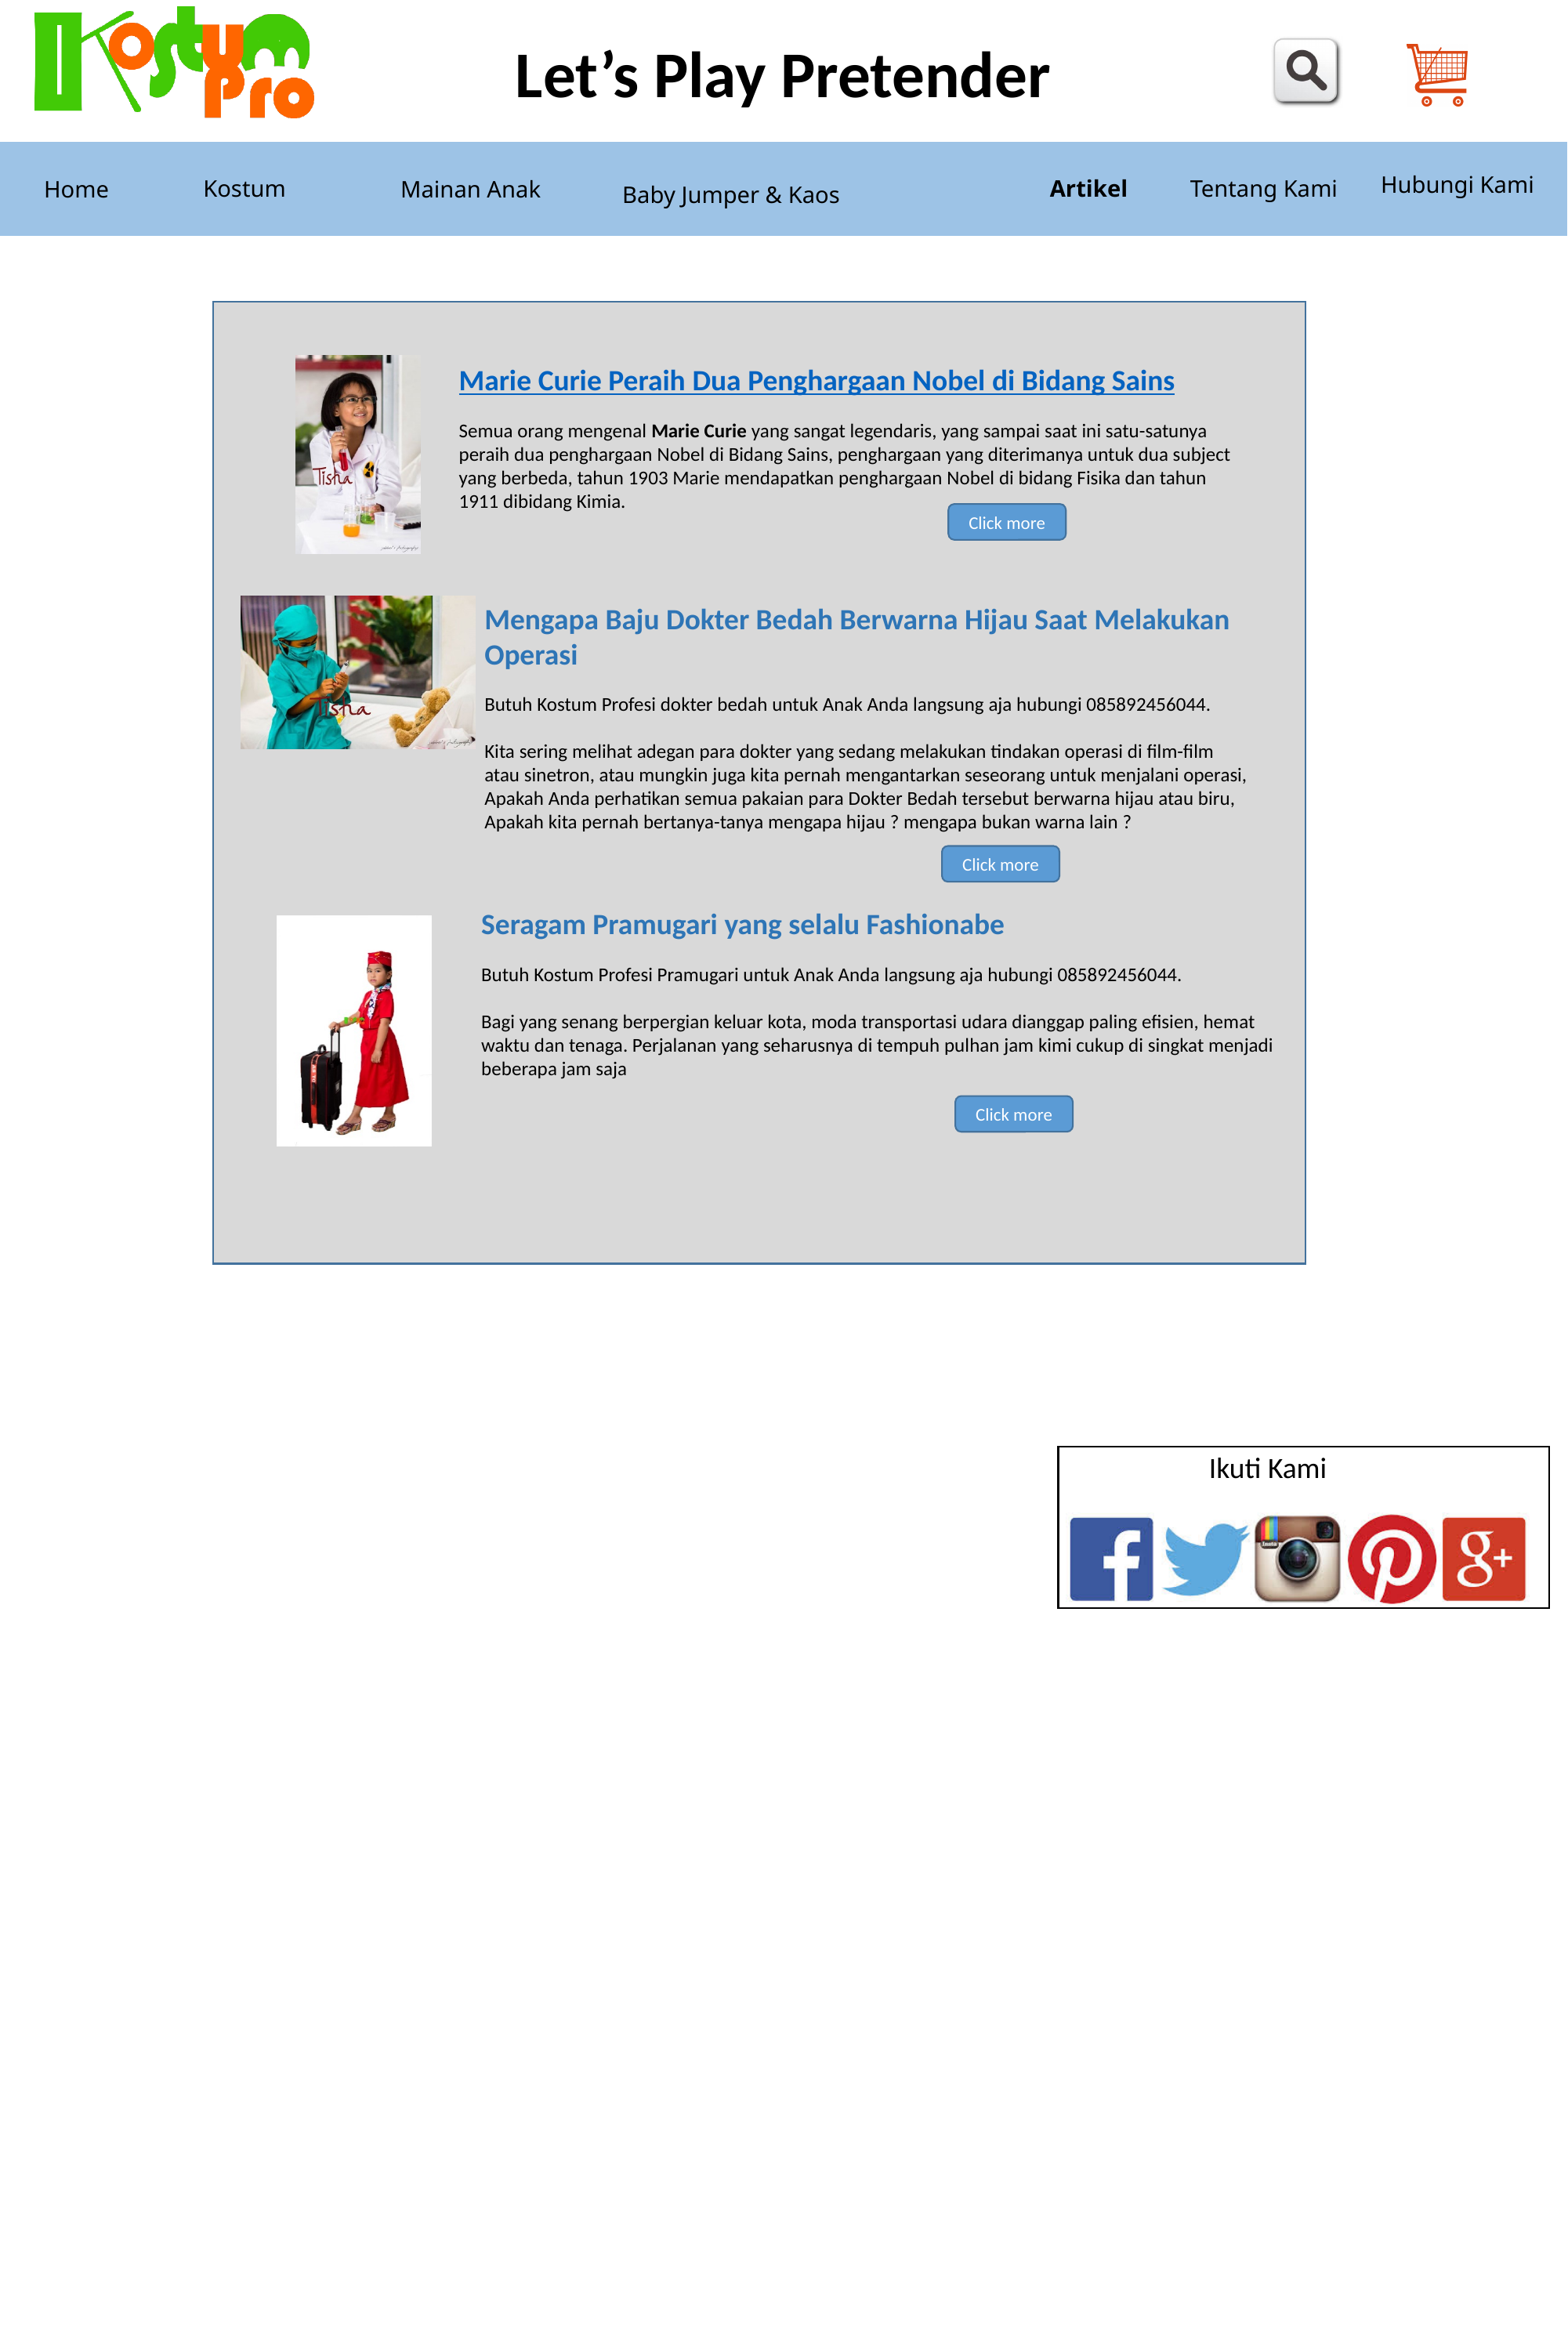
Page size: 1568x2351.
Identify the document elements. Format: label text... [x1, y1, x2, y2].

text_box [0, 6, 1567, 235]
text_box Click more [947, 503, 1067, 541]
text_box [1058, 1443, 1549, 1609]
text_box Click more [941, 845, 1061, 883]
picture [277, 915, 432, 1147]
text_box Seragam Pramugari yang selalu Fashionabe Butuh Kostum Profesi Pramugari untuk Anak Anda langsung aja hubungi 085892456044. Bagi yang senang berpergian keluar kota, moda transportasi udara dianggap paling efisien, hemat waktu dan tenaga. Perjalanan yang seharusnya di tempuh pulhan jam kimi cukup di singkat menjadi beberapa jam saja [469, 899, 1291, 1085]
text_box Marie Curie Peraih Dua Penghargaan Nobel di Bidang Sains Semua orang mengenal Marie Curie yang sangat legendaris, yang sampai saat ini satu-satunya peraih dua penghargaan Nobel di Bidang Sains, penghargaan yang diterimanya untuk dua subject yang berbeda, tahun 1903 Marie mendapatkan penghargaan Nobel di bidang Fisika dan tahun 1911 dibidang Kimia. [447, 356, 1248, 518]
picture [241, 596, 476, 749]
text_box Mengapa Baju Dokter Bedah Berwarna Hijau Saat Melakukan Operasi Butuh Kostum Profesi dokter bedah untuk Anak Anda langsung aja hubungi 085892456044. Kita sering melihat adegan para dokter yang sedang melakukan tindakan operasi di film-film atau sinetron, atau mungkin juga kita pernah mengantarkan seseorang untuk menjalani operasi, Apakah Anda perhatikan semua pakaian para Dokter Bedah tersebut berwarna hijau atau biru, Apakah kita pernah bertanya-tanya mengapa hijau ? mengapa bukan warna lain ? [473, 594, 1265, 839]
text_box [212, 301, 1306, 1265]
text_box Click more [954, 1095, 1074, 1133]
picture [295, 355, 421, 554]
